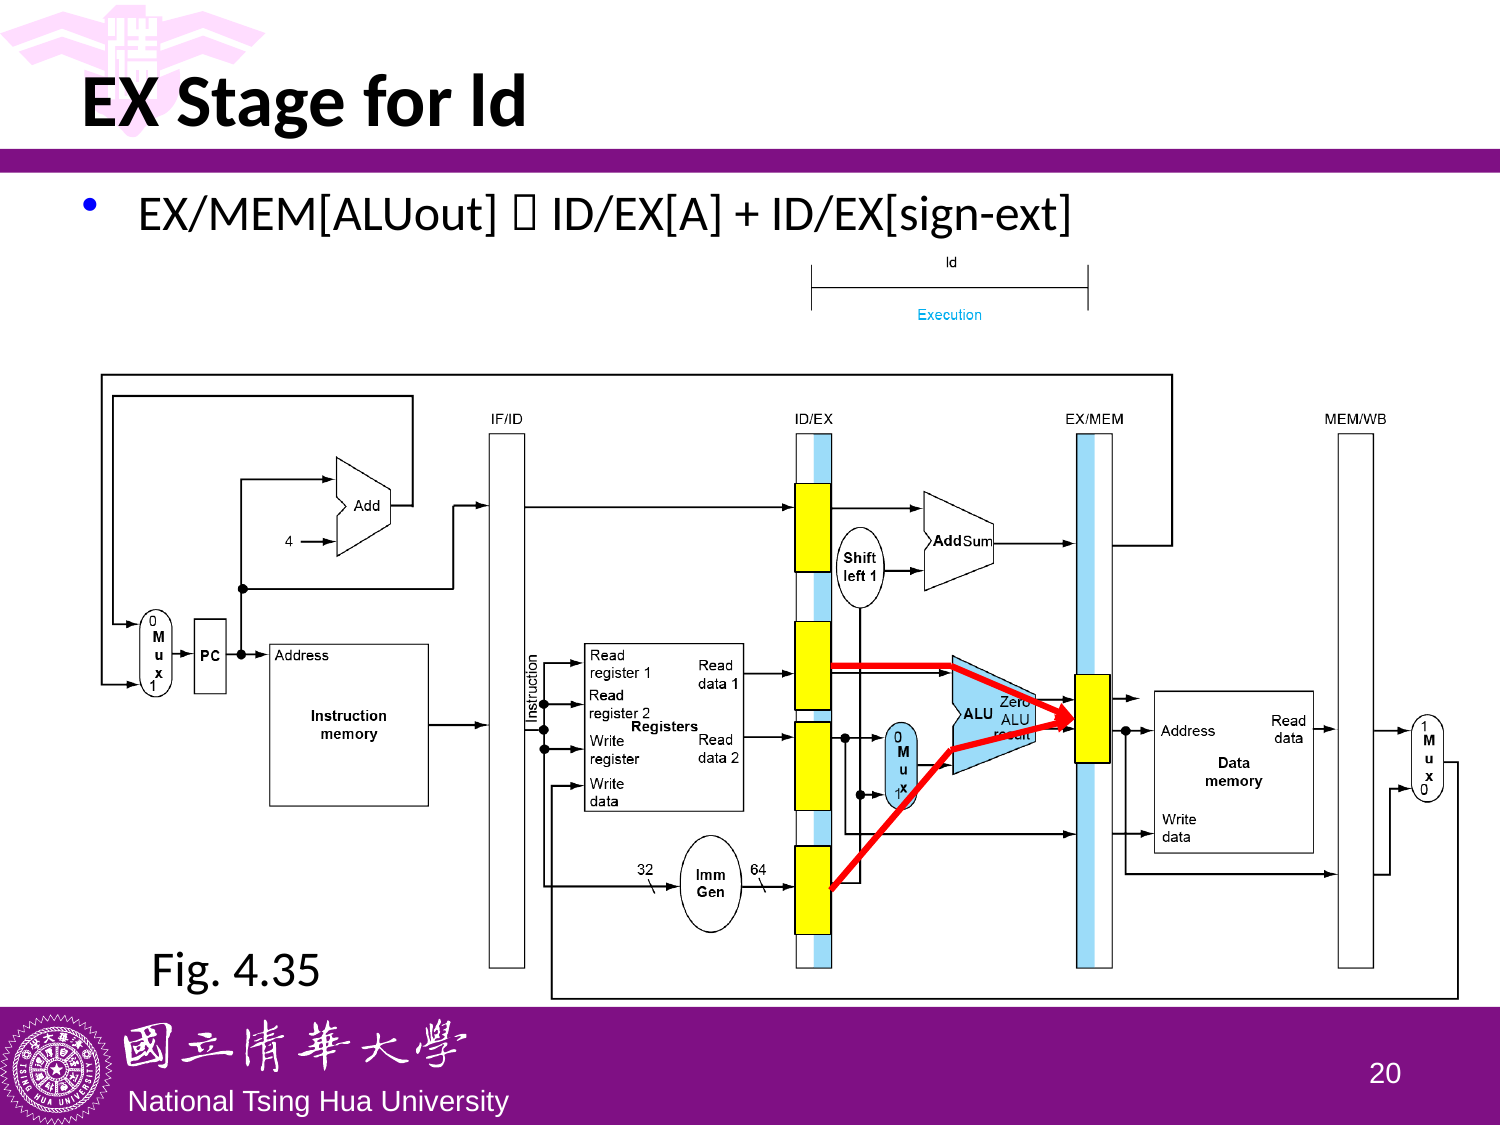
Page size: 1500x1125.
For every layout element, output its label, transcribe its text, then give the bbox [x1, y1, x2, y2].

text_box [950, 665, 1075, 718]
text_box Fig. 4.35 [136, 1000, 337, 1004]
title EX Stage for ld [66, 37, 1436, 149]
list EX/MEM[ALUout]  ID/EX[A] + ID/EX[sign-ext] [66, 172, 1436, 1003]
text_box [830, 749, 951, 891]
slide_number 19 [1104, 1021, 1417, 1097]
picture [100, 254, 1459, 1000]
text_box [950, 718, 1075, 750]
